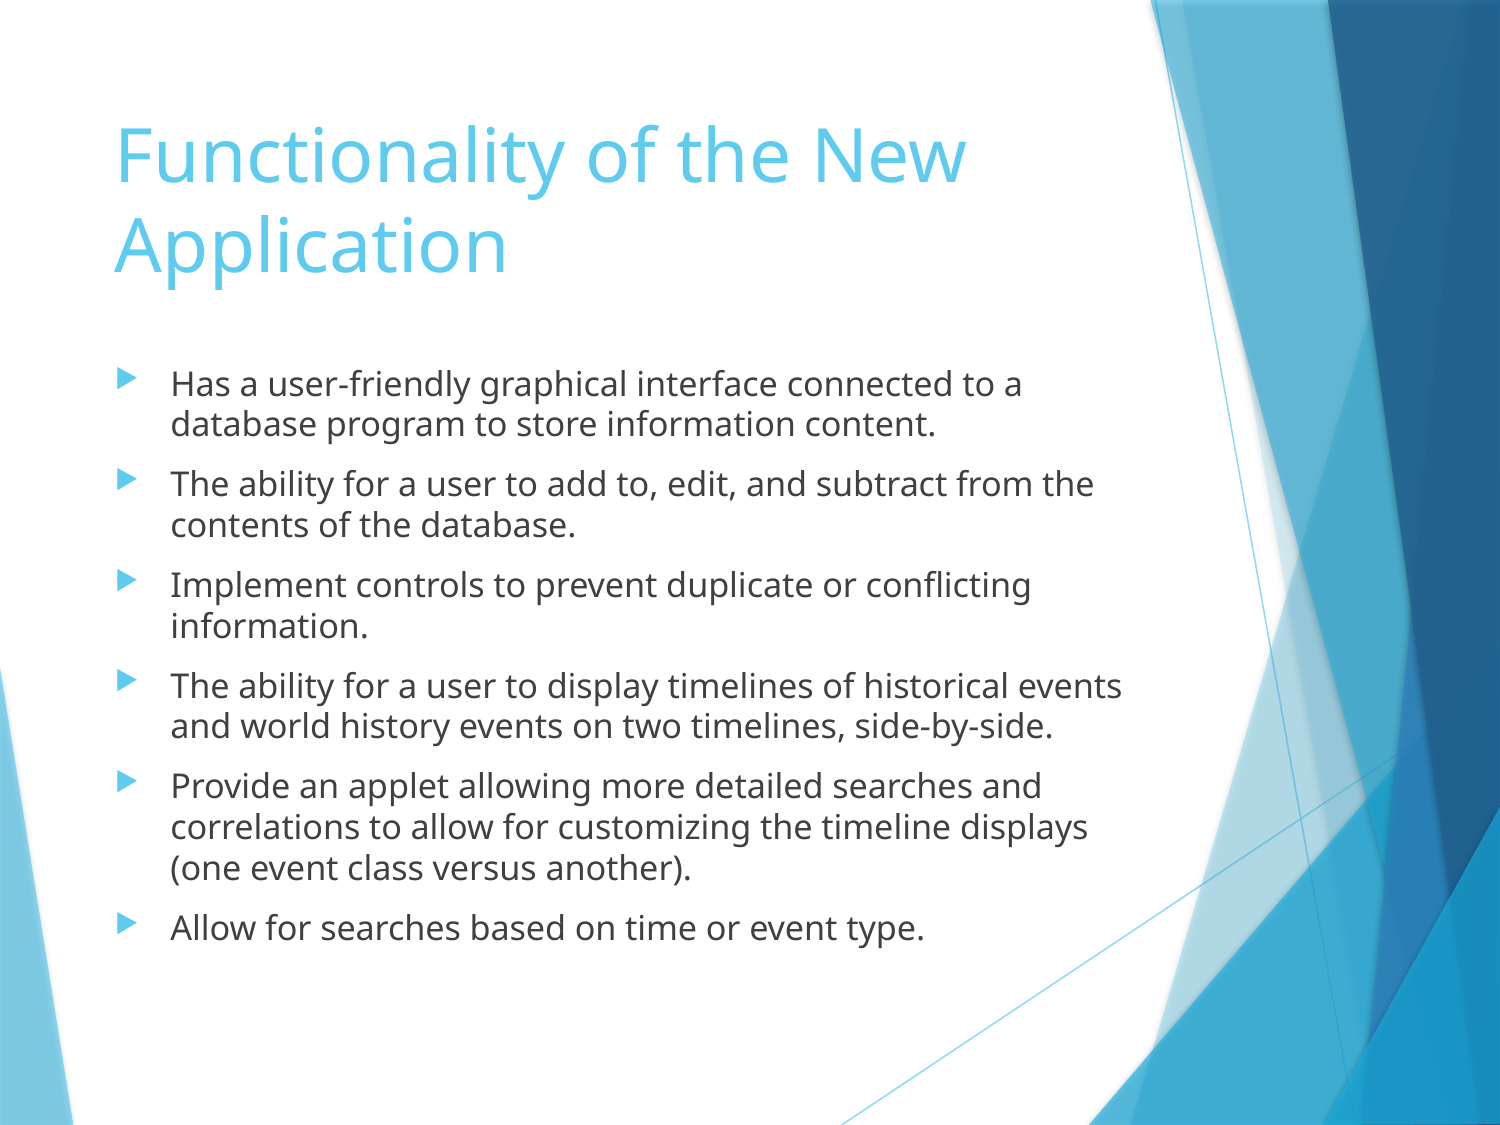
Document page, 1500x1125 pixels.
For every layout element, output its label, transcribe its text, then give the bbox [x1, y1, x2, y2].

list Has a user-friendly graphical interface connected to a database program to store information content. The ability for a user to add to, edit, and subtract from the contents of the database. Implement controls to prevent duplicate or conflicting information. The ability for a user to display timelines of historical events and world history events on two timelines, side-by-side. Provide an applet allowing more detailed searches and correlations to allow for customizing the timeline displays (one event class versus another). Allow for searches based on time or event type. [99, 354, 1142, 992]
title Functionality of the New Application [99, 99, 1142, 317]
